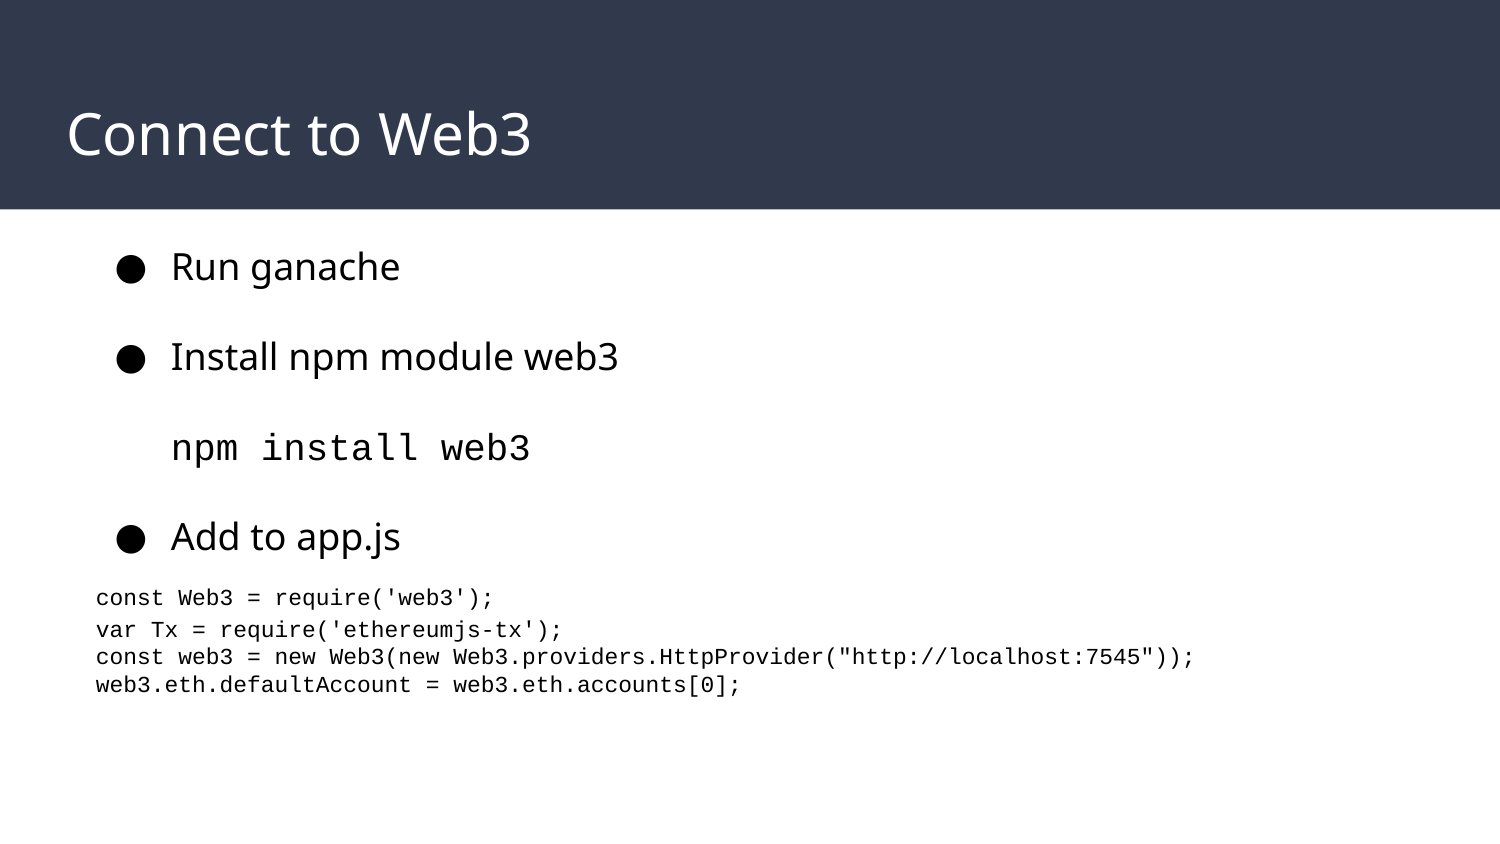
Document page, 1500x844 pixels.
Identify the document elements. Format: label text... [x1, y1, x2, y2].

title Connect to Web3 [51, 82, 1449, 185]
text_box Run ganache Install npm module web3 npm install web3 Add to app.js const Web3 = require('web3'); var Tx = require('ethereumjs-tx'); const web3 = new Web3(new Web3.providers.HttpProvider("http://localhost:7545")); web3.eth.defaultAccount = web3.eth.accounts[0]; [80, 227, 1287, 810]
